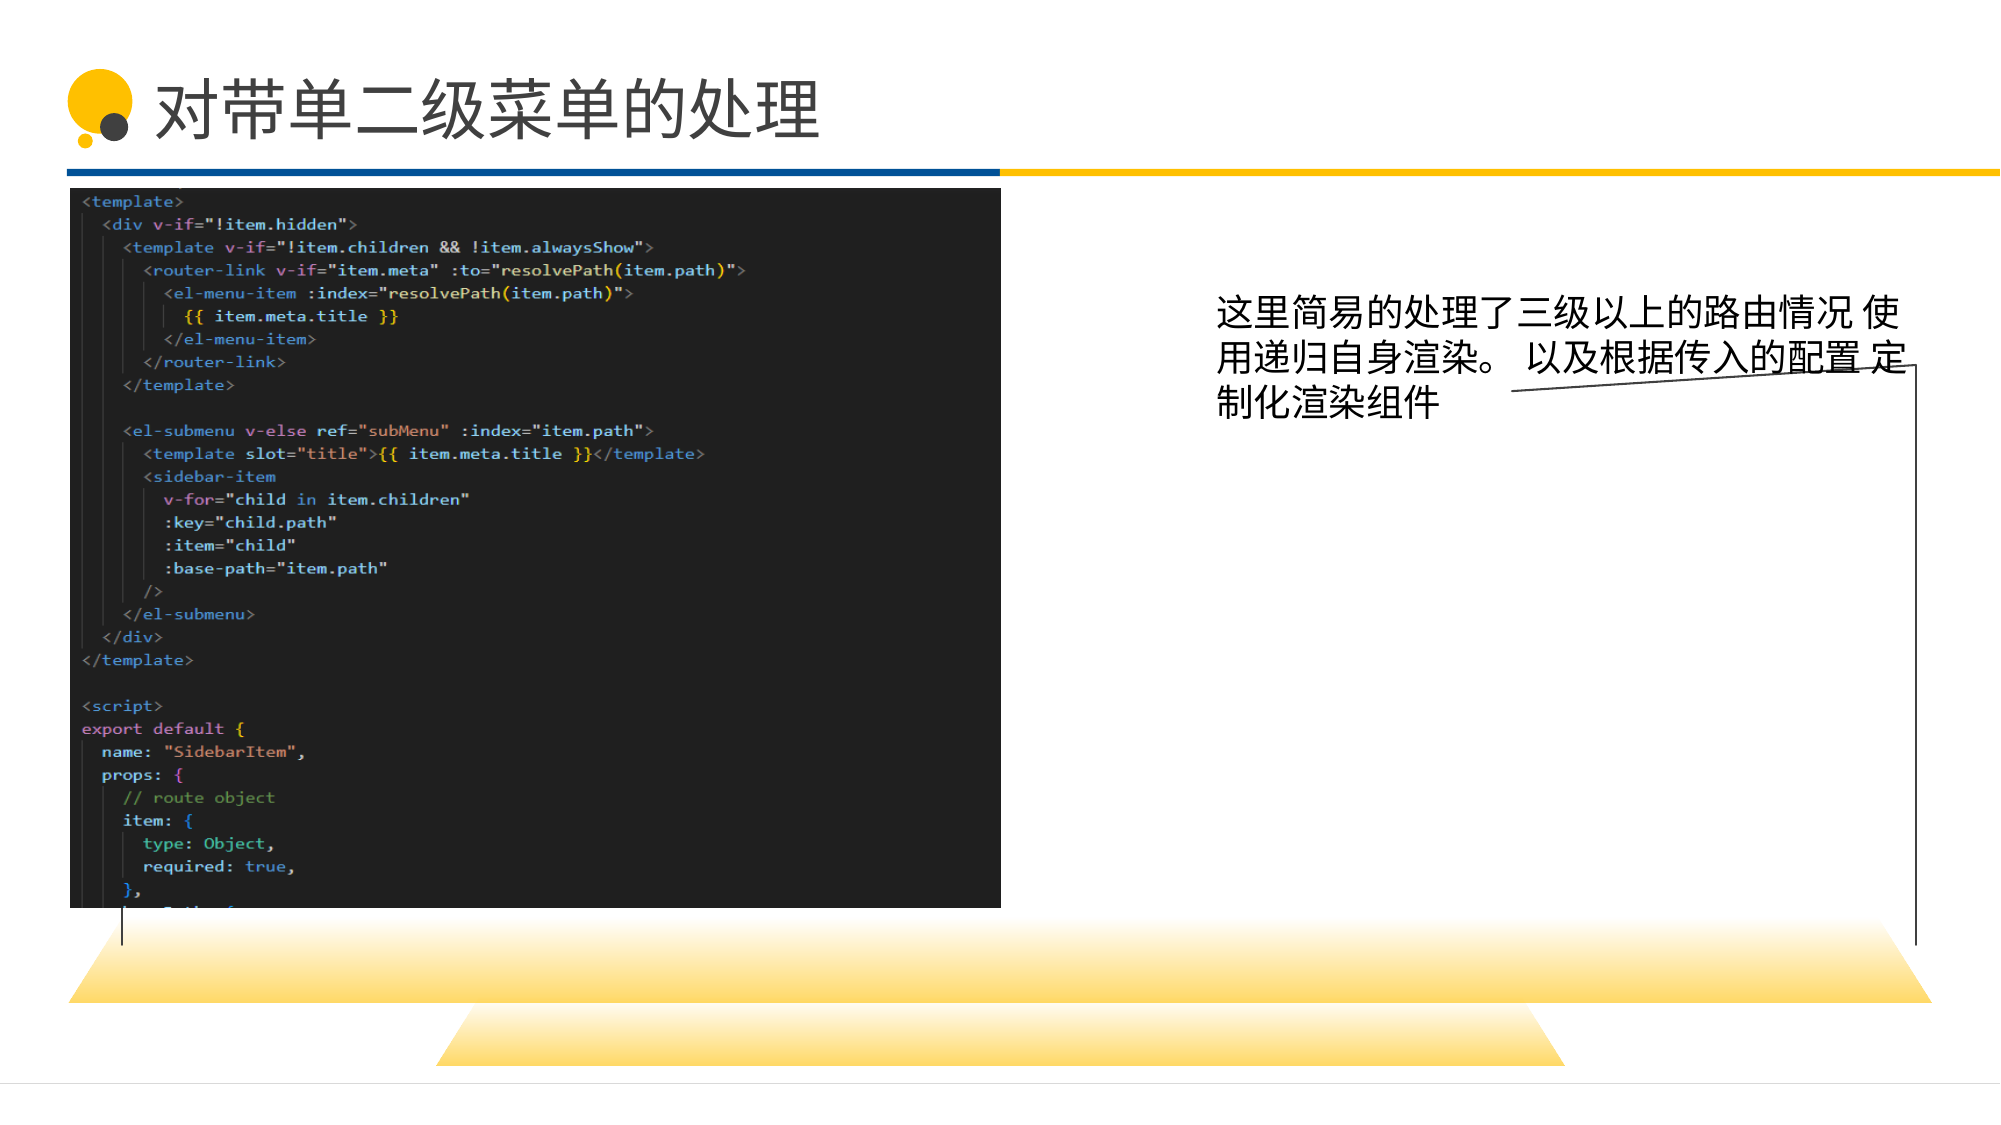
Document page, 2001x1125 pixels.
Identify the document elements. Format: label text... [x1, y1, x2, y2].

text_box 这里简易的处理了三级以上的路由情况 使用递归自身渲染。 以及根据传入的配置 定制化渲染组件 [1201, 281, 1943, 432]
title 对带单二级菜单的处理 [138, 4, 1457, 222]
picture [70, 188, 1001, 908]
